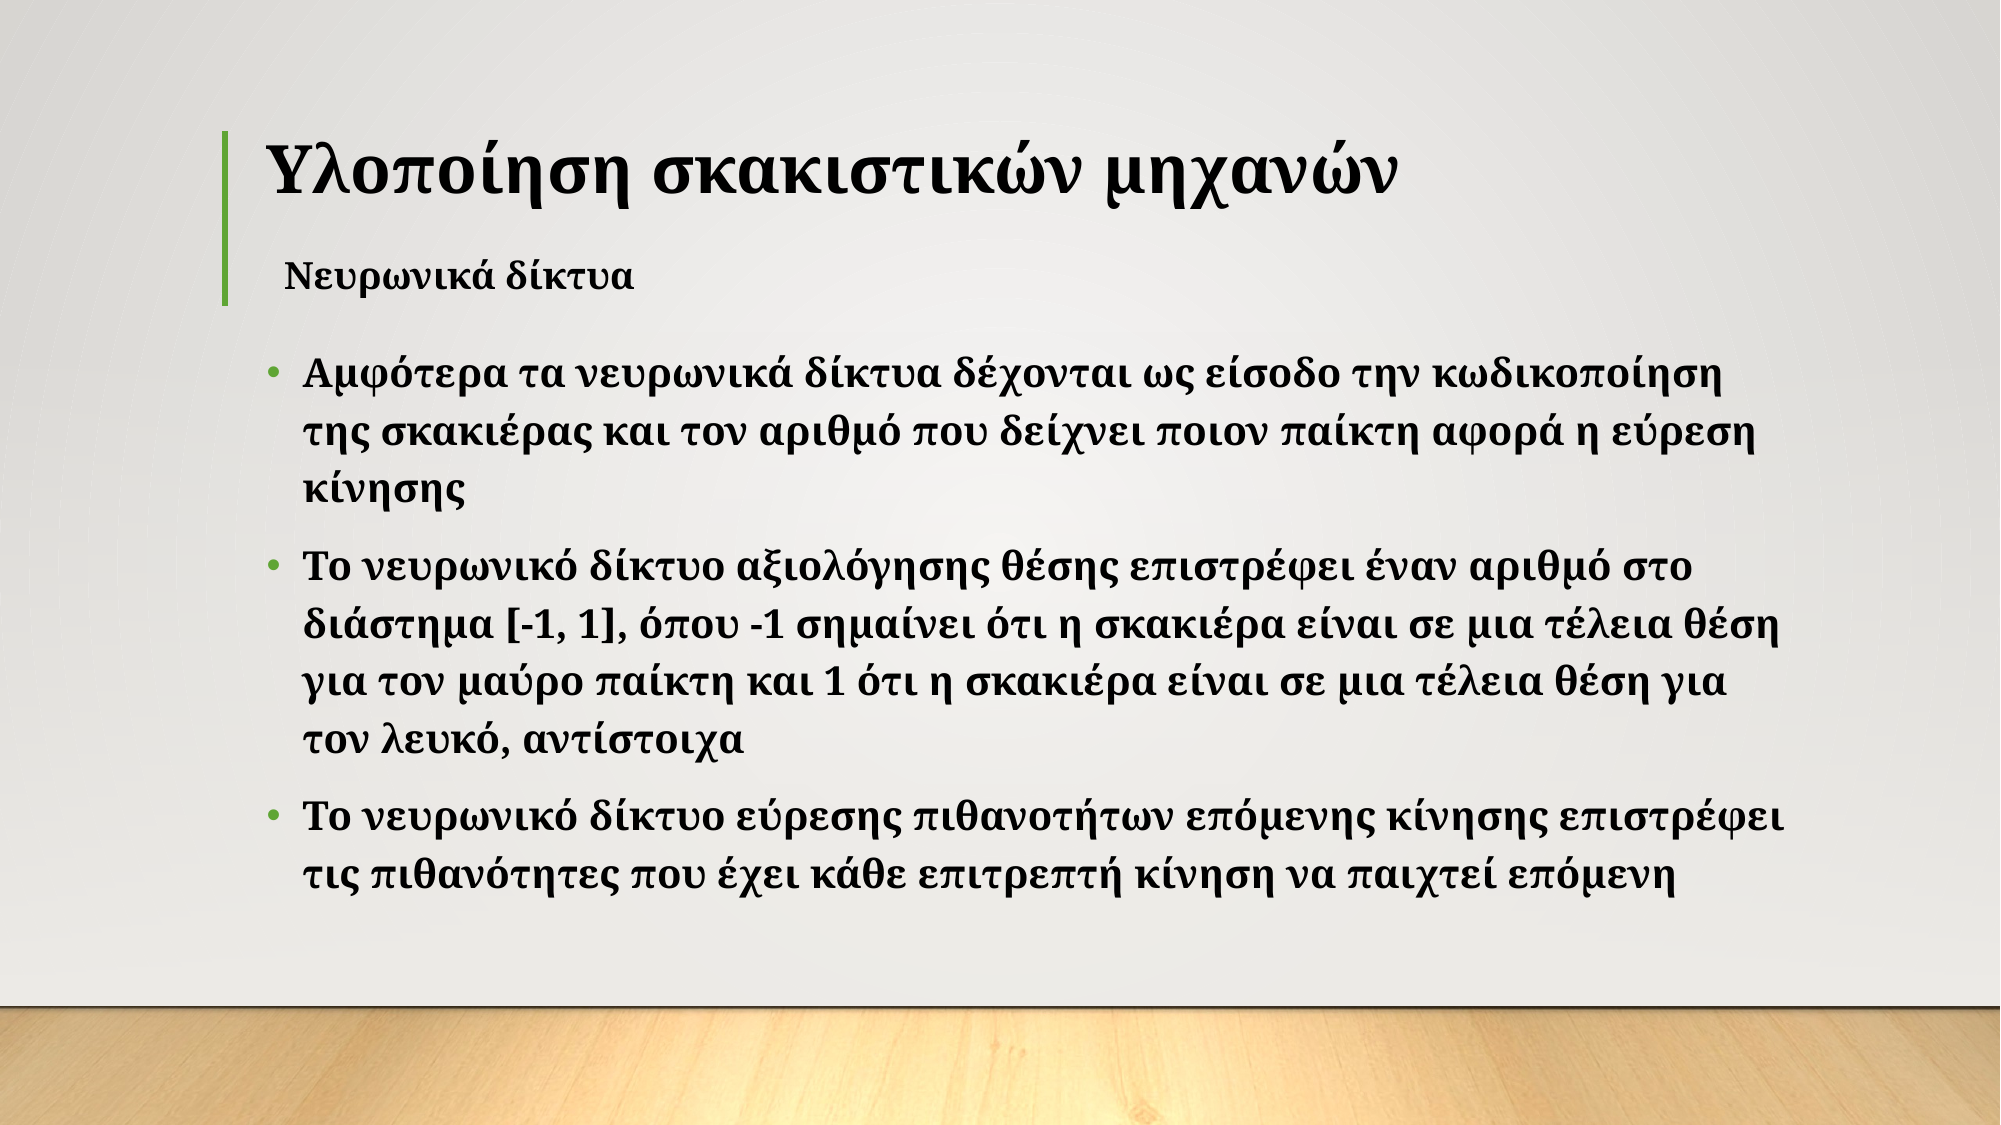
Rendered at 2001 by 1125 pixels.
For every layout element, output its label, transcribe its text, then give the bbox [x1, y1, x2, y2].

title Υλοποίηση σκακιστικών μηχανών [251, 123, 1814, 216]
text_box Νευρωνικά δίκτυα [269, 244, 1164, 305]
picture [0, 1006, 2000, 1125]
list Αμφότερα τα νευρωνικά δίκτυα δέχονται ως είσοδο την κωδικοποίηση της σκακιέρας και τον αριθμό που δείχνει ποιον παίκτη αφορά η εύρεση κίνησης Το νευρωνικό δίκτυο αξιολόγησης θέσης επιστρέφει έναν αριθμό στο διάστημα [-1, 1], όπου -1 σημαίνει ότι η σκακιέρα είναι σε μια τέλεια θέση για τον μαύρο παίκτη και 1 ότι η σκακιέρα είναι σε μια τέλεια θέση για τον λευκό, αντίστοιχα Το νευρωνικό δίκτυο εύρεσης πιθανοτήτων επόμενης κίνησης επιστρέφει τις πιθανότητες που έχει κάθε επιτρεπτή κίνηση να παιχτεί επόμενη [251, 330, 1814, 946]
